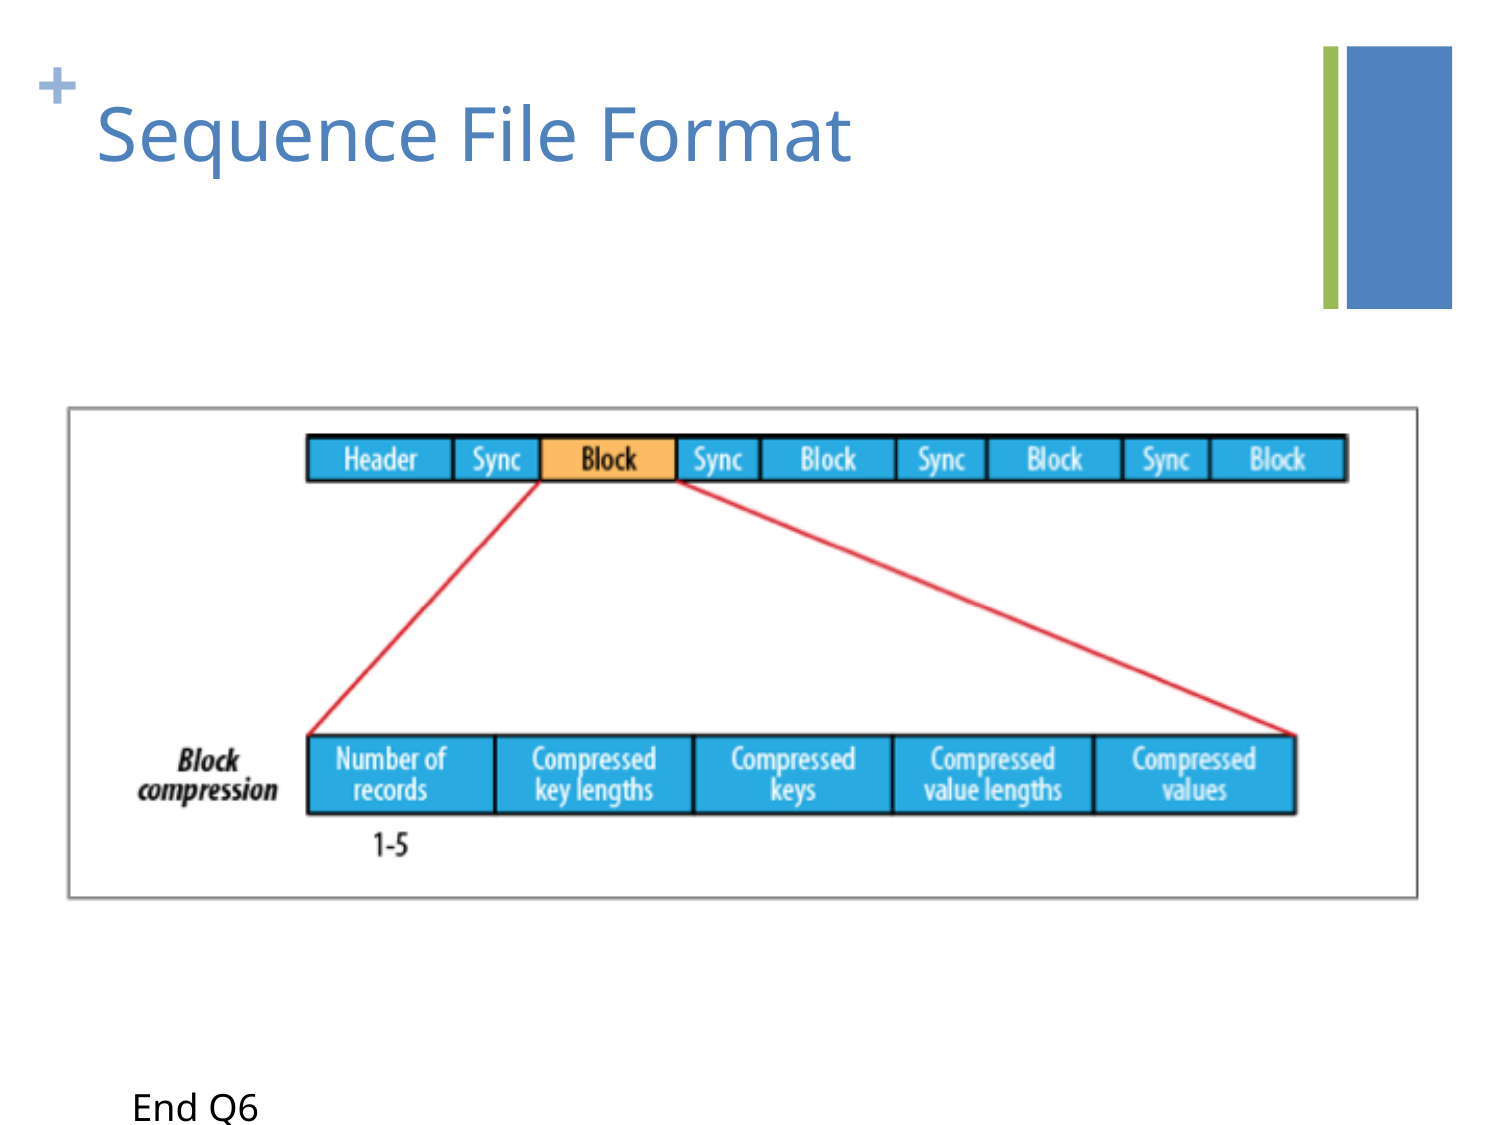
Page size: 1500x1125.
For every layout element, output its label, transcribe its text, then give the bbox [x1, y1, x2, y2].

text_box End Q6 [116, 1076, 275, 1125]
picture [51, 383, 1449, 921]
title Sequence File Format [81, 79, 1322, 263]
